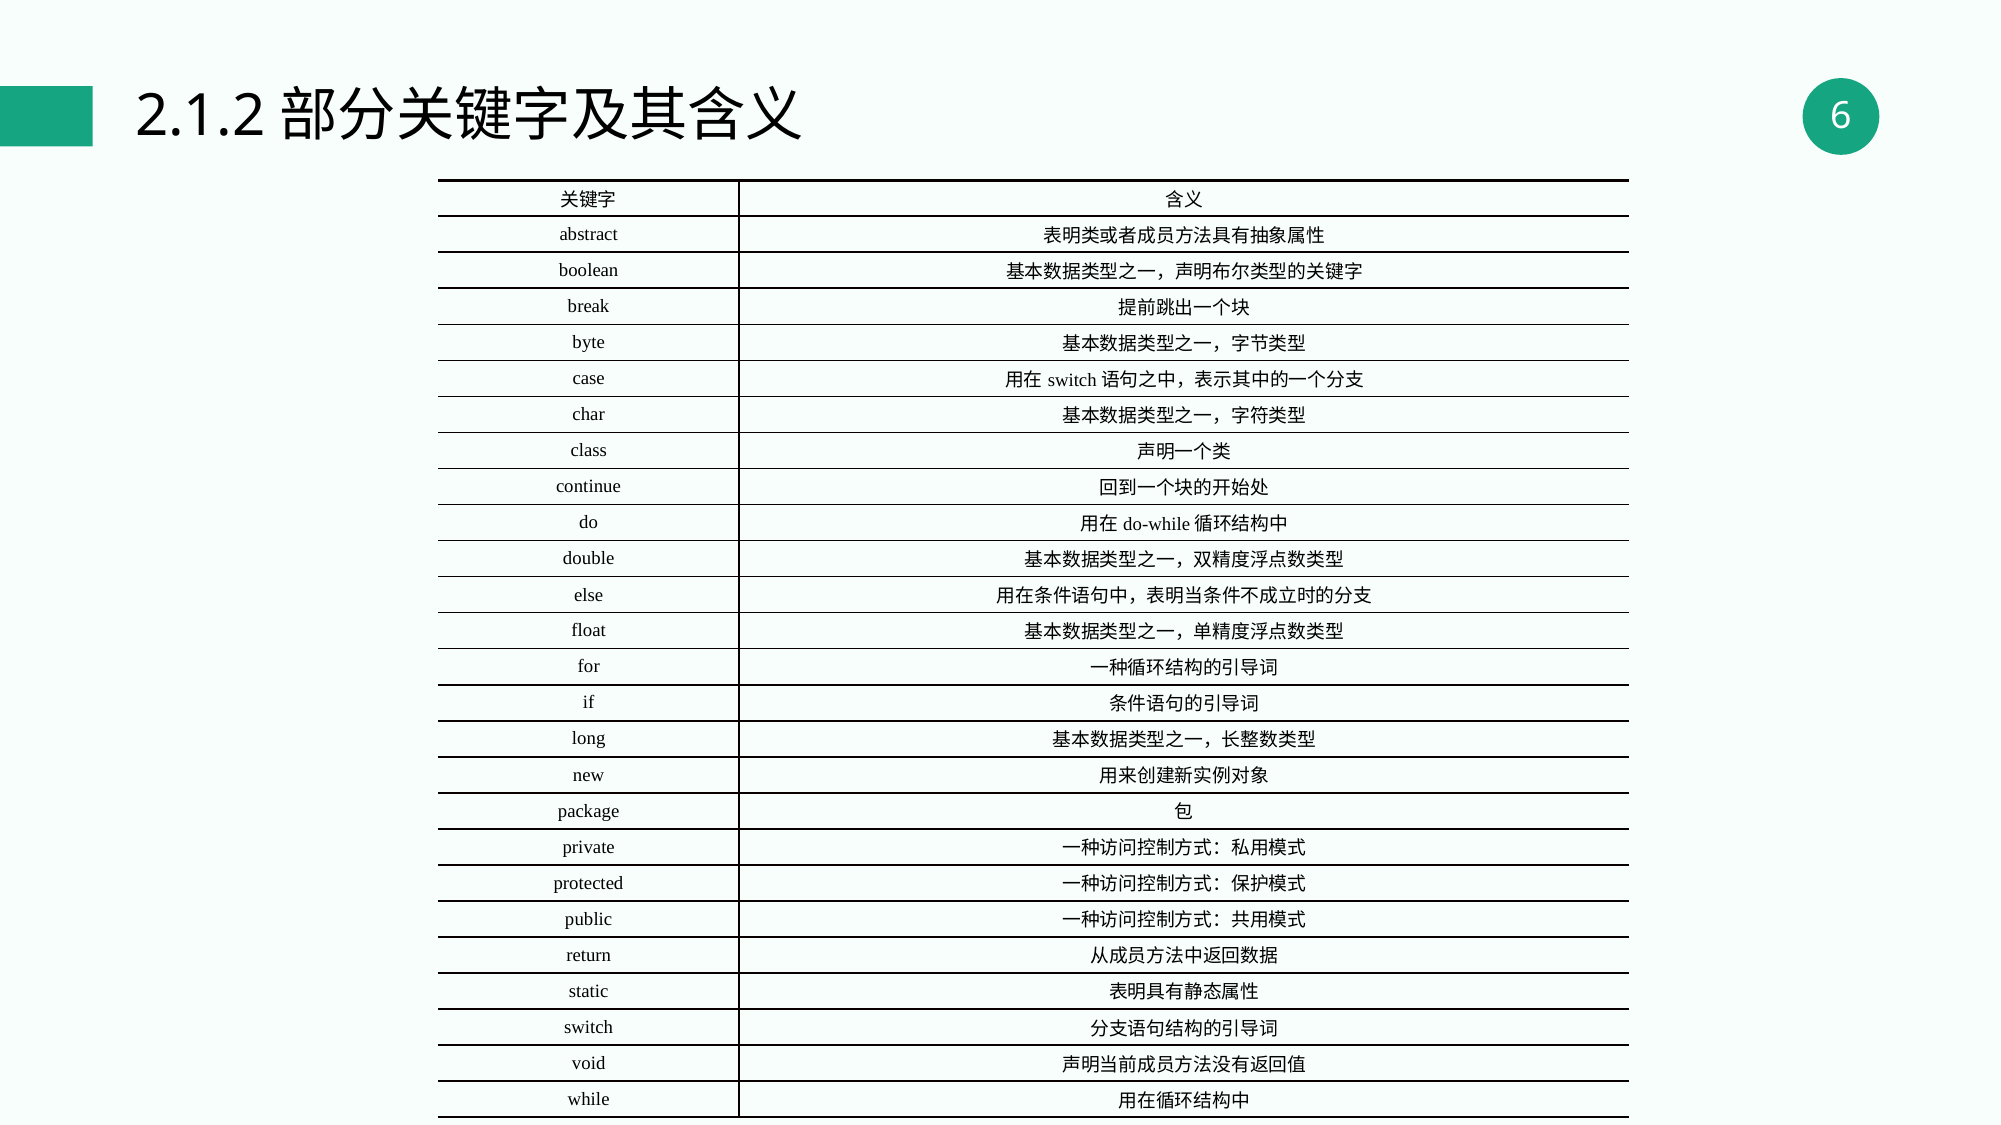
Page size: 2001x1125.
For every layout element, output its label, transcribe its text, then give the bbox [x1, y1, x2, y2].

table_cell 用在条件语句中，表明当条件不成立时的分支 [740, 577, 1629, 612]
table_cell 表明具有静态属性 [740, 974, 1629, 1008]
table_cell 基本数据类型之一，双精度浮点数类型 [740, 541, 1629, 576]
table_cell new [438, 758, 738, 792]
table_cell continue [438, 469, 738, 504]
table_cell byte [438, 325, 738, 360]
table_cell switch [438, 1010, 738, 1044]
table_cell do [438, 505, 738, 540]
table_cell 声明一个类 [740, 433, 1629, 468]
table_cell 从成员方法中返回数据 [740, 938, 1629, 972]
table_cell return [438, 938, 738, 972]
table_cell 声明当前成员方法没有返回值 [740, 1046, 1629, 1080]
list 2.1.2部分关键字及其含义 [120, 77, 1237, 155]
table_cell public [438, 902, 738, 936]
table_cell case [438, 361, 738, 396]
table_cell 基本数据类型之一，字符类型 [740, 397, 1629, 432]
table_cell package [438, 794, 738, 828]
table_cell 分支语句结构的引导词 [740, 1010, 1629, 1044]
table_cell 用在switch语句之中，表示其中的一个分支 [740, 361, 1629, 396]
table_cell else [438, 577, 738, 612]
table_cell void [438, 1046, 738, 1080]
table_cell abstract [438, 217, 738, 251]
table_cell if [438, 686, 738, 720]
table_cell 一种访问控制方式：共用模式 [740, 902, 1629, 936]
table_cell long [438, 722, 738, 756]
table_cell 表明类或者成员方法具有抽象属性 [740, 217, 1629, 251]
table_cell 一种访问控制方式：私用模式 [740, 830, 1629, 864]
table_cell 基本数据类型之一，单精度浮点数类型 [740, 613, 1629, 648]
table_cell 基本数据类型之一，字节类型 [740, 325, 1629, 360]
table_cell 用在循环结构中 [740, 1082, 1629, 1116]
table_header 含义 [740, 182, 1629, 215]
table_cell while [438, 1082, 738, 1116]
table_cell protected [438, 866, 738, 900]
table_cell 基本数据类型之一，声明布尔类型的关键字 [740, 253, 1629, 287]
table_cell 用来创建新实例对象 [740, 758, 1629, 792]
table_cell char [438, 397, 738, 432]
table_cell 一种循环结构的引导词 [740, 649, 1629, 684]
table_cell double [438, 541, 738, 576]
table_header 关键字 [438, 182, 738, 215]
table_cell private [438, 830, 738, 864]
table_cell boolean [438, 253, 738, 287]
table_cell static [438, 974, 738, 1008]
table_cell 提前跳出一个块 [740, 289, 1629, 324]
table_cell 回到一个块的开始处 [740, 469, 1629, 504]
table_cell float [438, 613, 738, 648]
table_cell 基本数据类型之一，长整数类型 [740, 722, 1629, 756]
table_cell 条件语句的引导词 [740, 686, 1629, 720]
table_cell 包 [740, 794, 1629, 828]
table_cell 用在do-while循环结构中 [740, 505, 1629, 540]
table_cell 一种访问控制方式：保护模式 [740, 866, 1629, 900]
table_cell for [438, 649, 738, 684]
table_cell class [438, 433, 738, 468]
table_cell break [438, 289, 738, 324]
